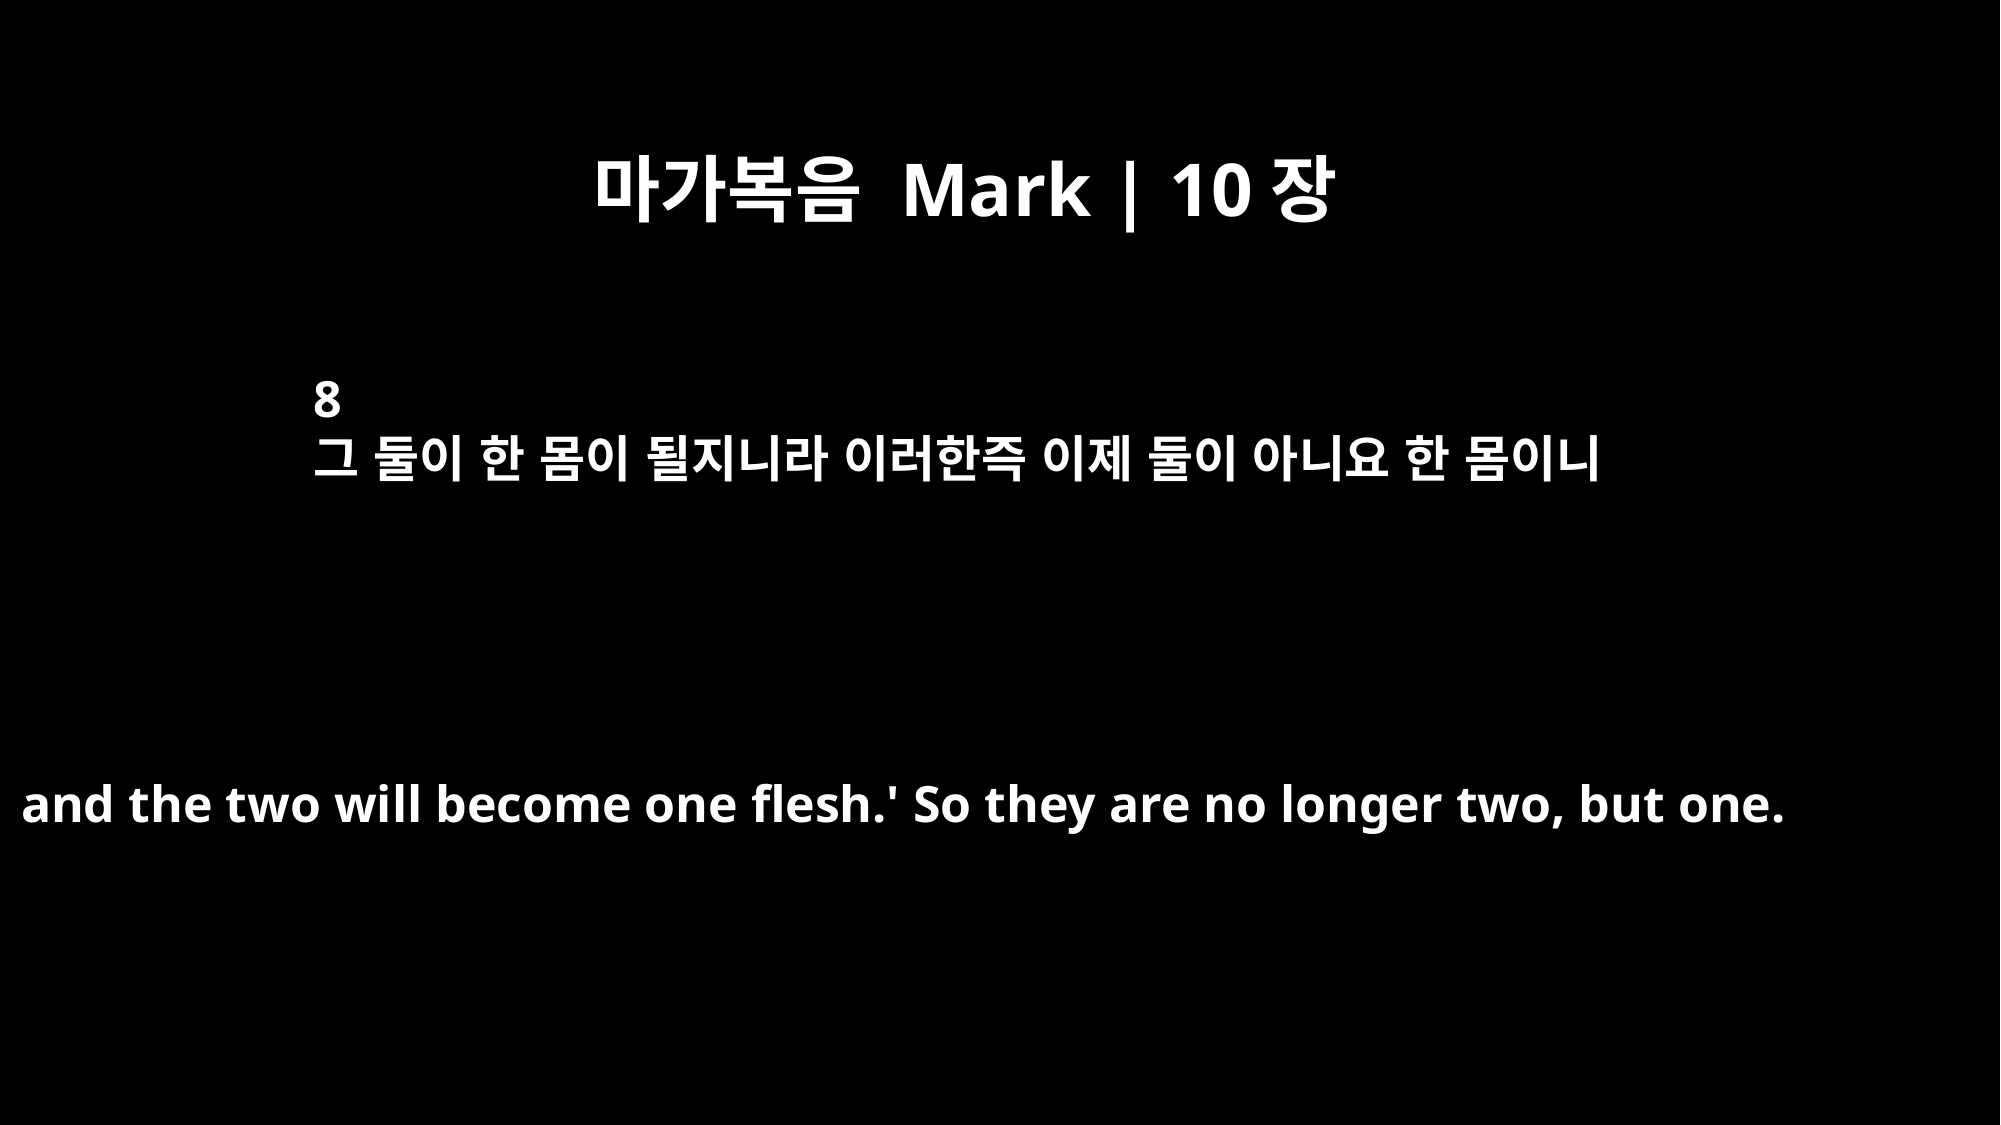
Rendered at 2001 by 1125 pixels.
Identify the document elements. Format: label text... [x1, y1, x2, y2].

text_box and the two will become one flesh.' So they are no longer two, but one. [6, 764, 1802, 840]
text_box 마가복음 Mark | 10장 [578, 136, 1354, 239]
text_box 8 그 둘이 한 몸이 될지니라 이러한즉 이제 둘이 아니요 한 몸이니 [298, 359, 1619, 495]
